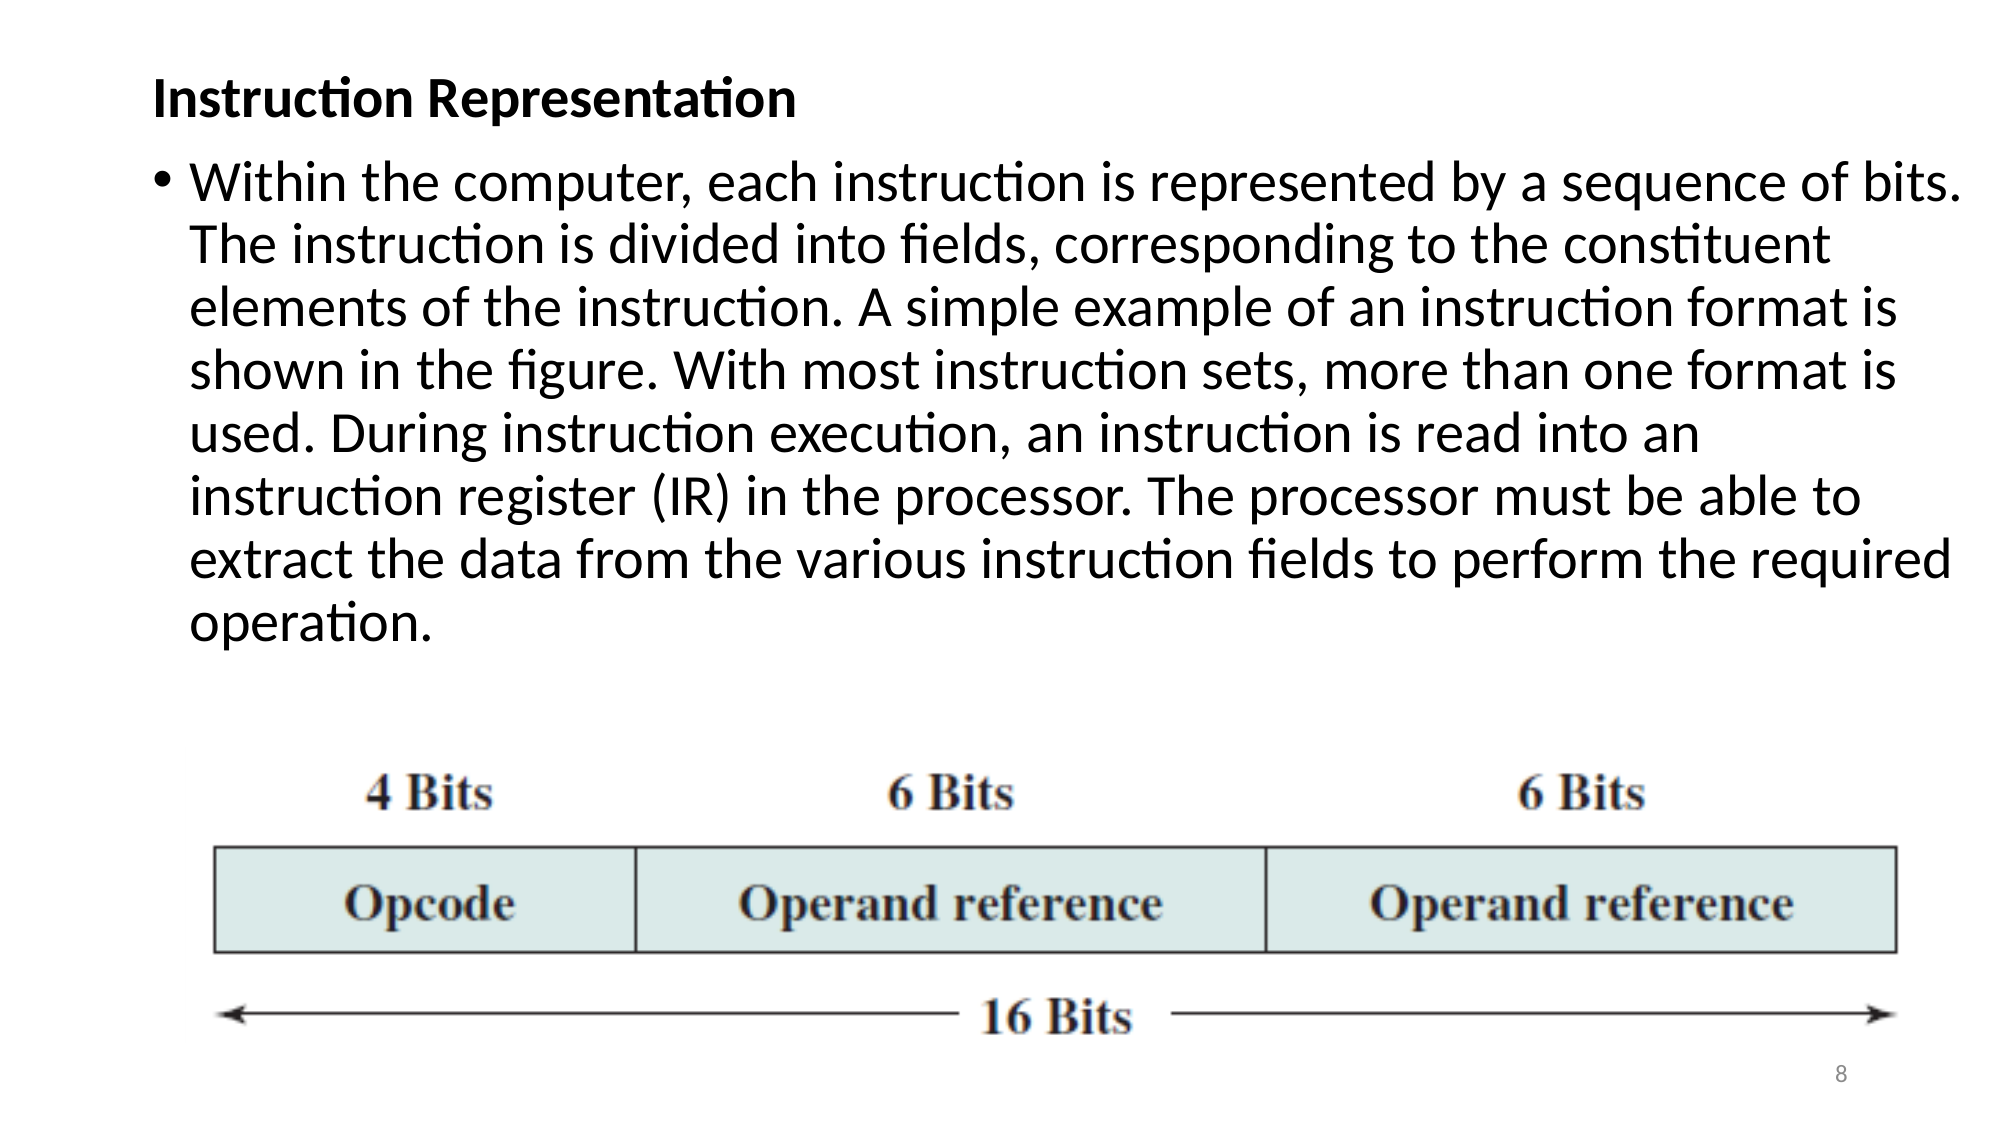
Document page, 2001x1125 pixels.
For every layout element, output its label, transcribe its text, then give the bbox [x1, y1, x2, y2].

picture [184, 747, 1935, 1043]
text_box 8 [1412, 1054, 1863, 1103]
text_box Instruction Representation Within the computer, each instruction is represented by a sequence of bits. The instruction is divided into fields, corresponding to the constituent elements of the instruction. A simple example of an instruction format is shown in the figure. With most instruction sets, more than one format is used. During instruction execution, an instruction is read into an instruction register (IR) in the processor. The processor must be able to extract the data from the various instruction fields to perform the required operation. [137, 59, 1982, 1014]
